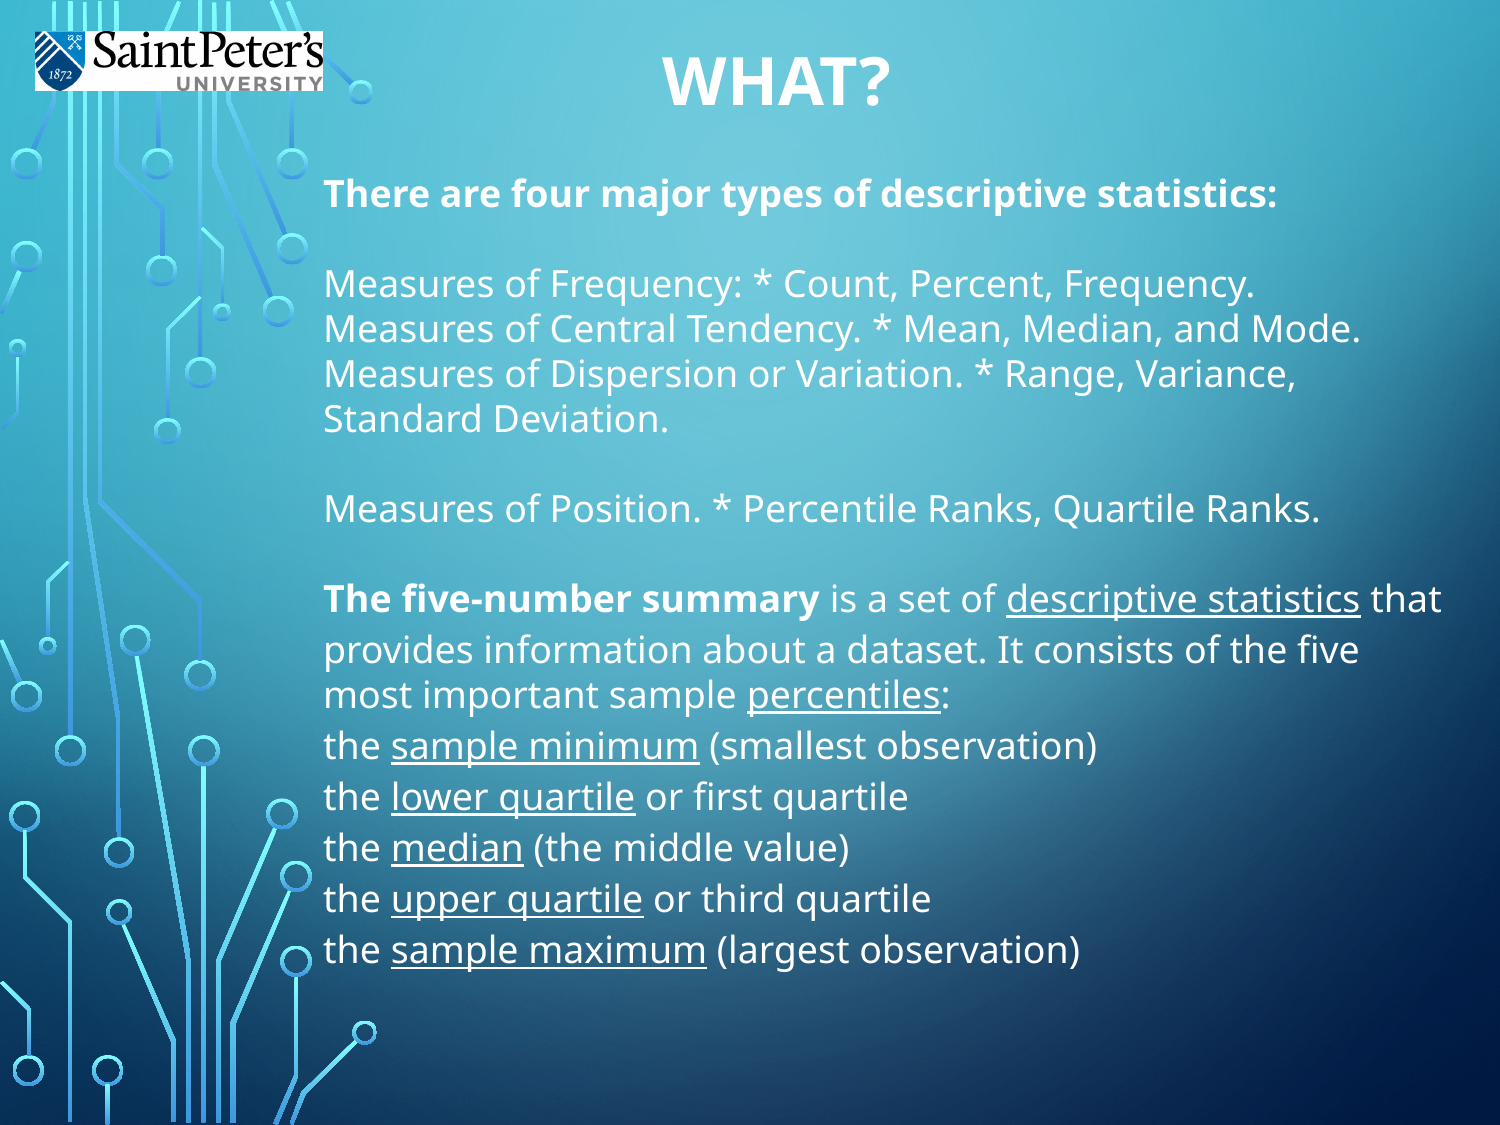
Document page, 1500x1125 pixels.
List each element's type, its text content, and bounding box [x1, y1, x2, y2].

text_box There are four major types of descriptive statistics: Measures of Frequency: * Count, Percent, Frequency. Measures of Central Tendency. * Mean, Median, and Mode. Measures of Dispersion or Variation. * Range, Variance, Standard Deviation. Measures of Position. * Percentile Ranks, Quartile Ranks. The five-number summary is a set of descriptive statistics that provides information about a dataset. It consists of the five most important sample percentiles: the sample minimum (smallest observation) the lower quartile or first quartile the median (the middle value) the upper quartile or third quartile the sample maximum (largest observation) [308, 162, 1460, 985]
text_box WHAT? [648, 31, 907, 126]
picture [35, 30, 324, 91]
